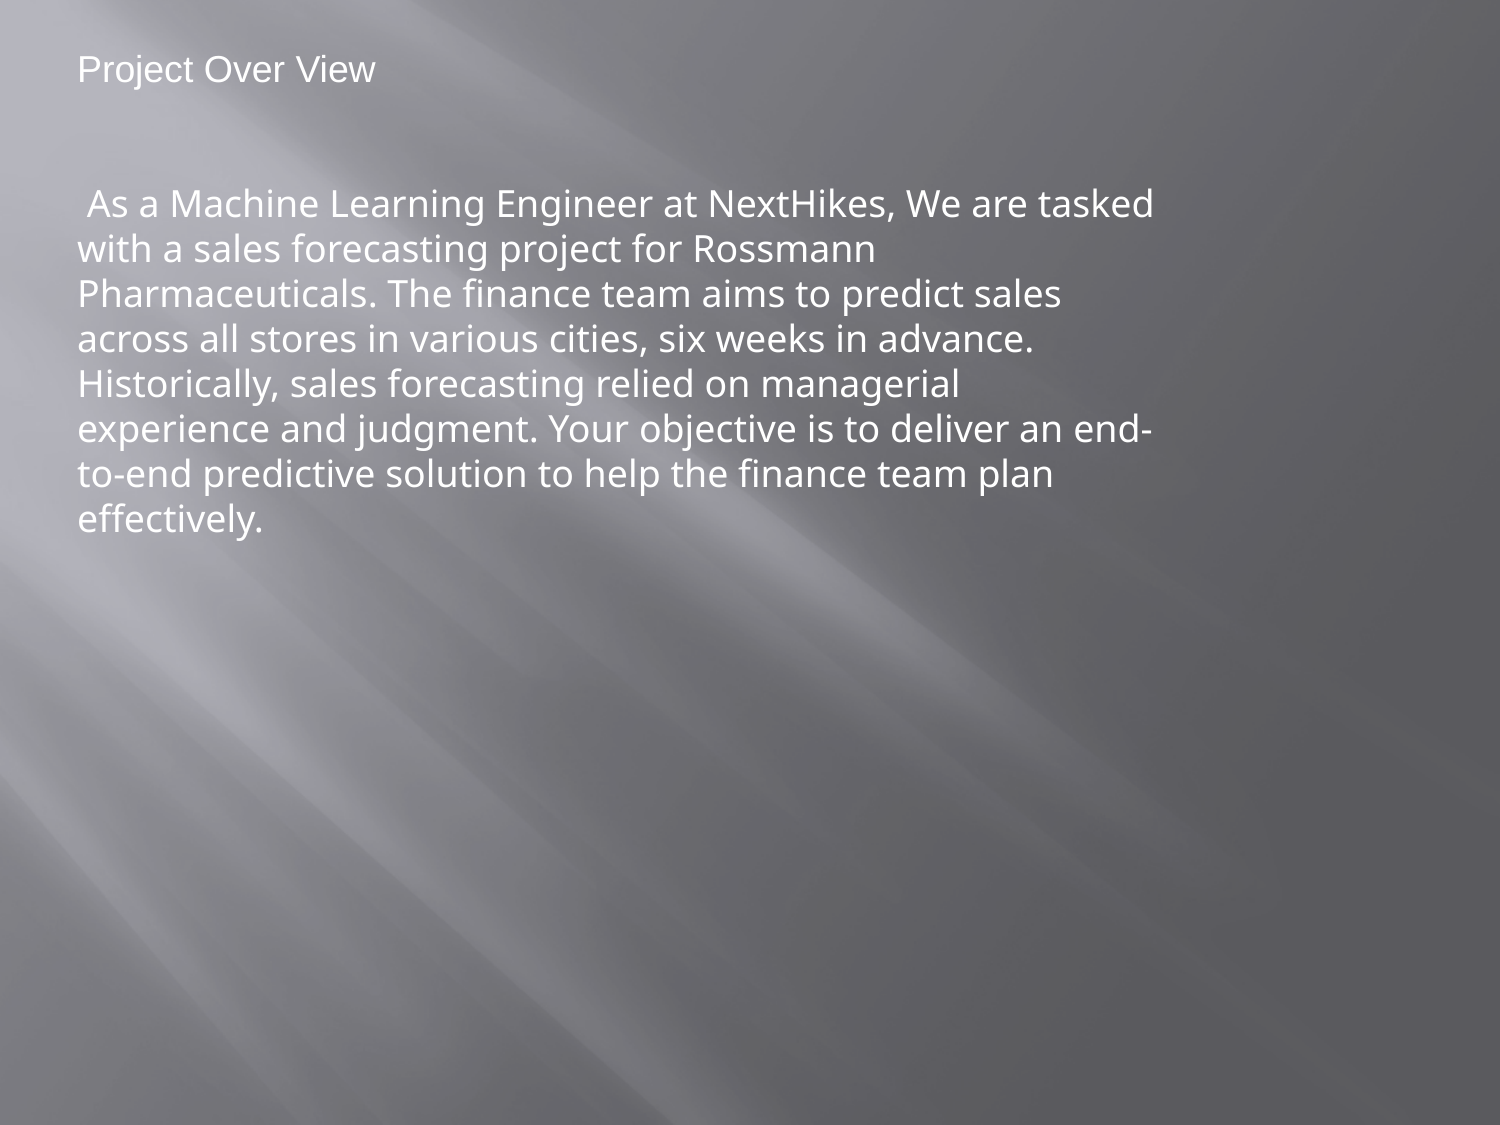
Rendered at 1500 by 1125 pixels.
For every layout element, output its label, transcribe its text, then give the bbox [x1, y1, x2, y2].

text_box Project Over View As a Machine Learning Engineer at NextHikes, We are tasked with a sales forecasting project for Rossmann Pharmaceuticals. The finance team aims to predict sales across all stores in various cities, six weeks in advance. Historically, sales forecasting relied on managerial experience and judgment. Your objective is to deliver an end-to-end predictive solution to help the finance team plan effectively. [62, 37, 1175, 1125]
